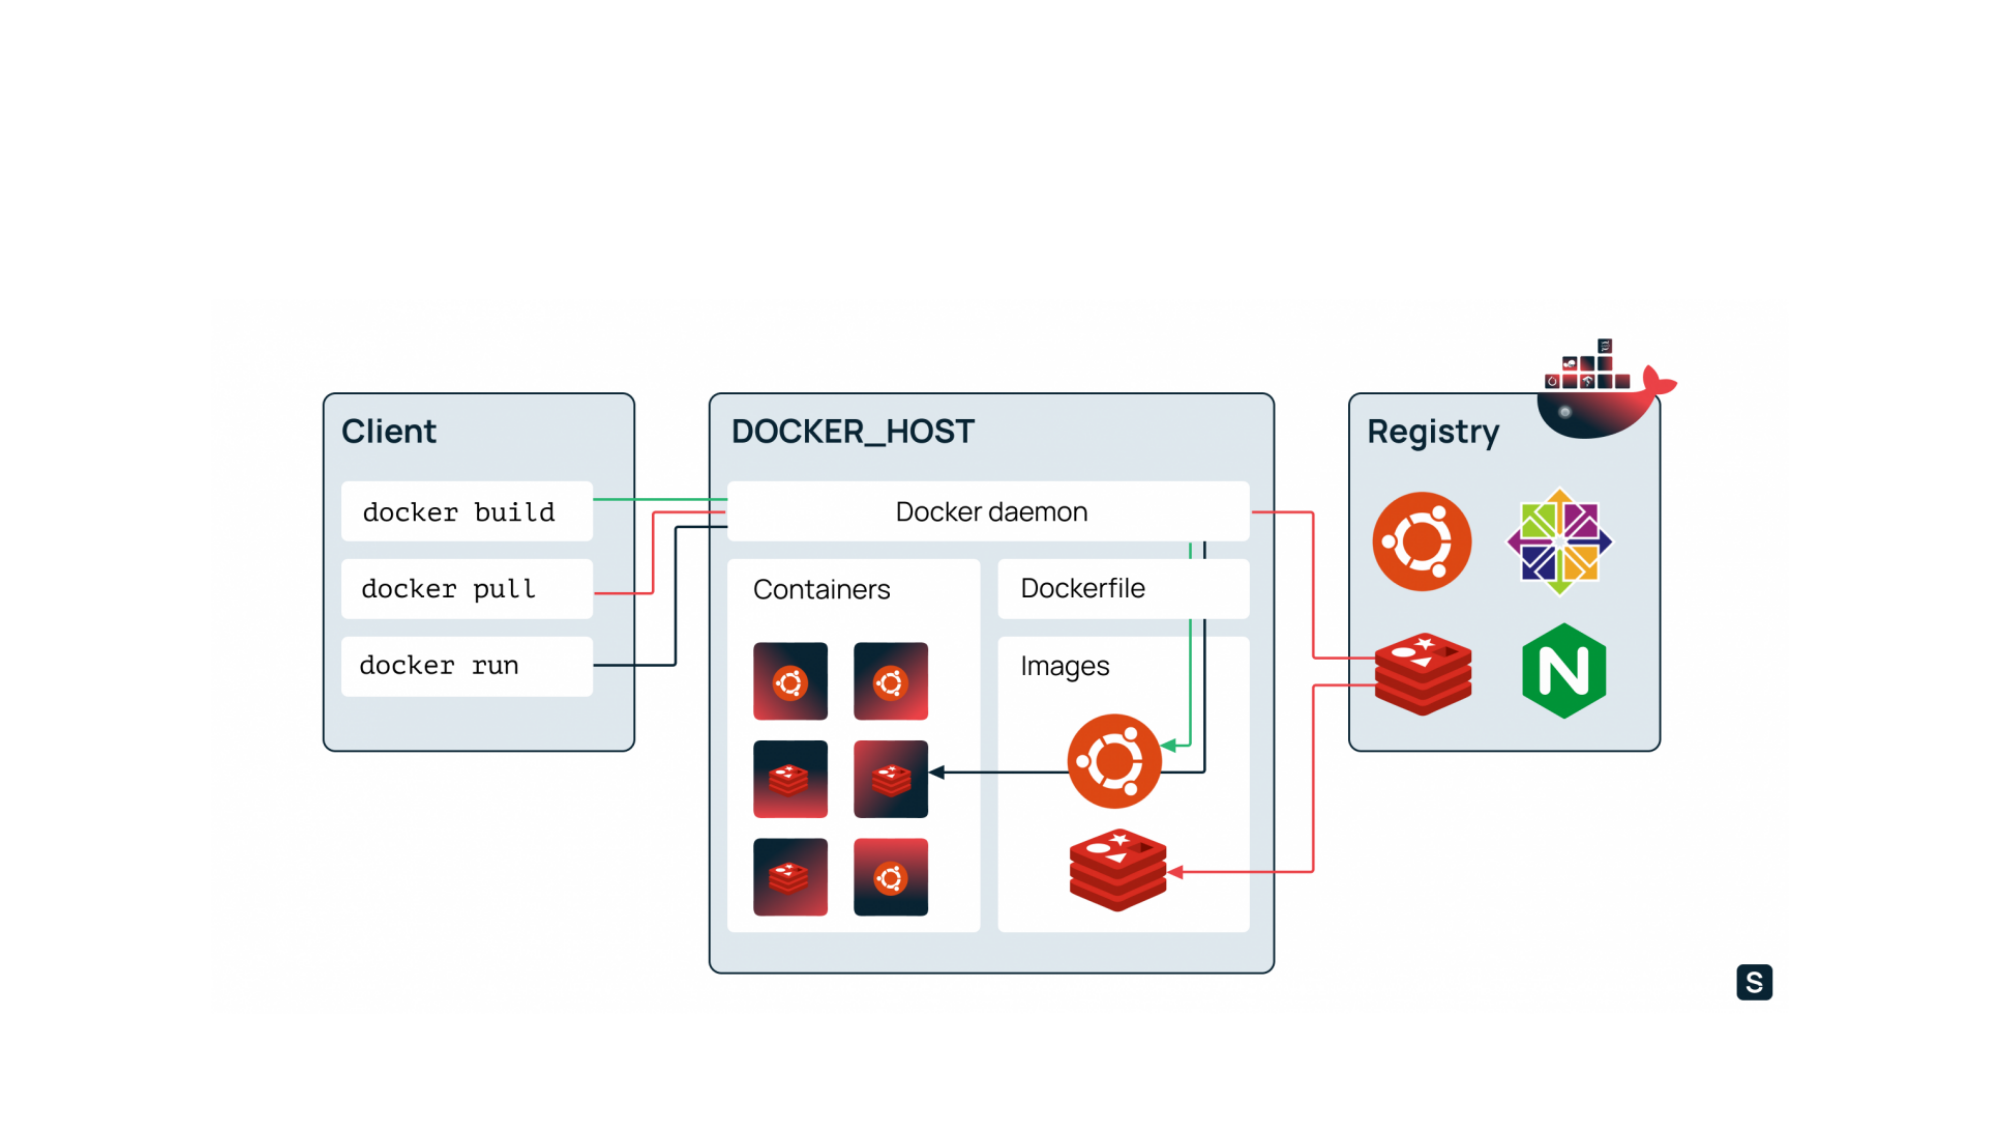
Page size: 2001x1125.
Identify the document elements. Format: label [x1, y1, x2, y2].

list [211, 299, 1789, 1014]
